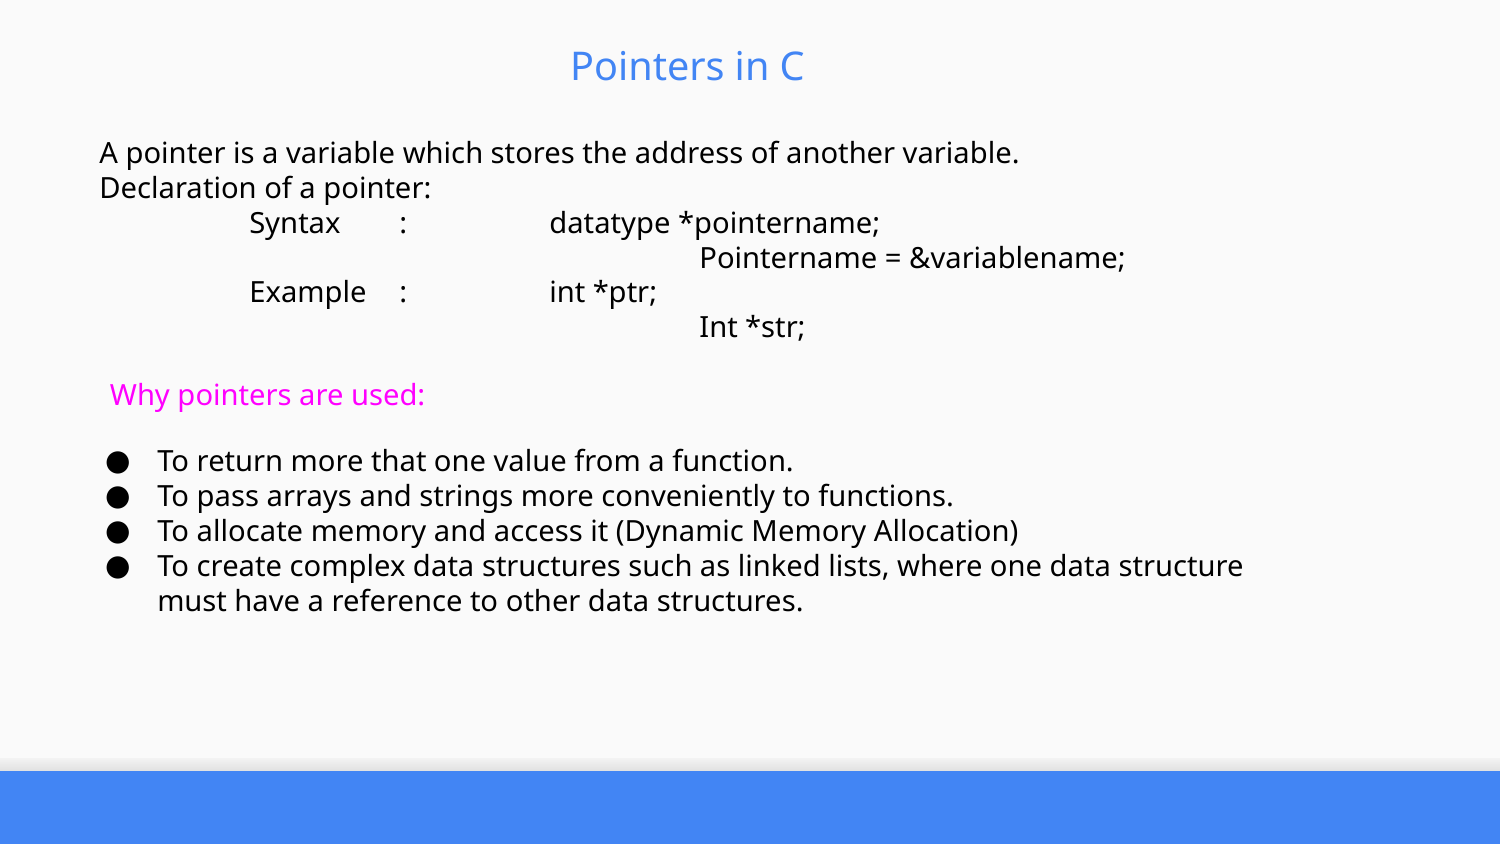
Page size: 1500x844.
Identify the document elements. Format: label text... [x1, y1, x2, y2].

text_box Why pointers are used: [94, 361, 1299, 427]
text_box A pointer is a variable which stores the address of another variable. Declaration of a pointer: Syntax : datatype *pointername; Pointername = &variablename; Example : int *ptr; Int *str; [84, 118, 1289, 359]
text_box Pointers in C [555, 25, 839, 104]
text_box To return more that one value from a function. To pass arrays and strings more conveniently to functions. To allocate memory and access it (Dynamic Memory Allocation) To create complex data structures such as linked lists, where one data structure must have a reference to other data structures. [67, 427, 1272, 632]
